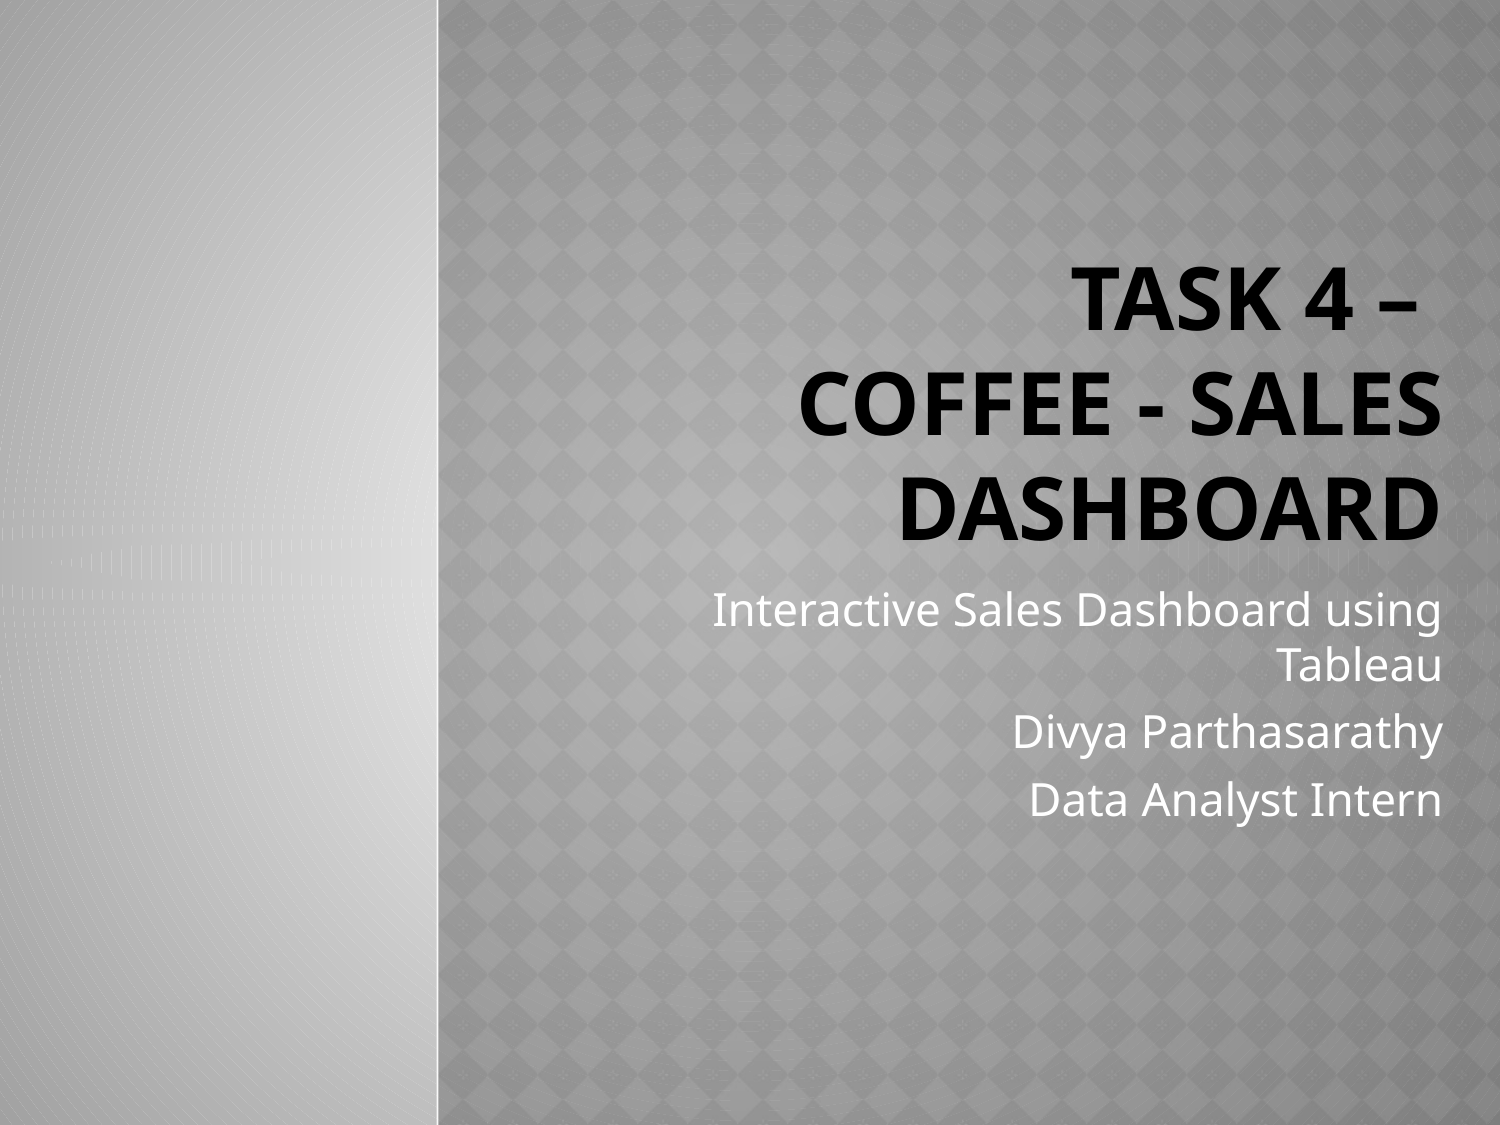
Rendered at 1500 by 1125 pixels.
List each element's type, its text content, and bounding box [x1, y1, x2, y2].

subtitle Interactive Sales Dashboard using Tableau Divya Parthasarathy Data Analyst Intern [550, 580, 1451, 929]
title Task 4 – Coffee - sales Dashboard [552, 87, 1451, 558]
